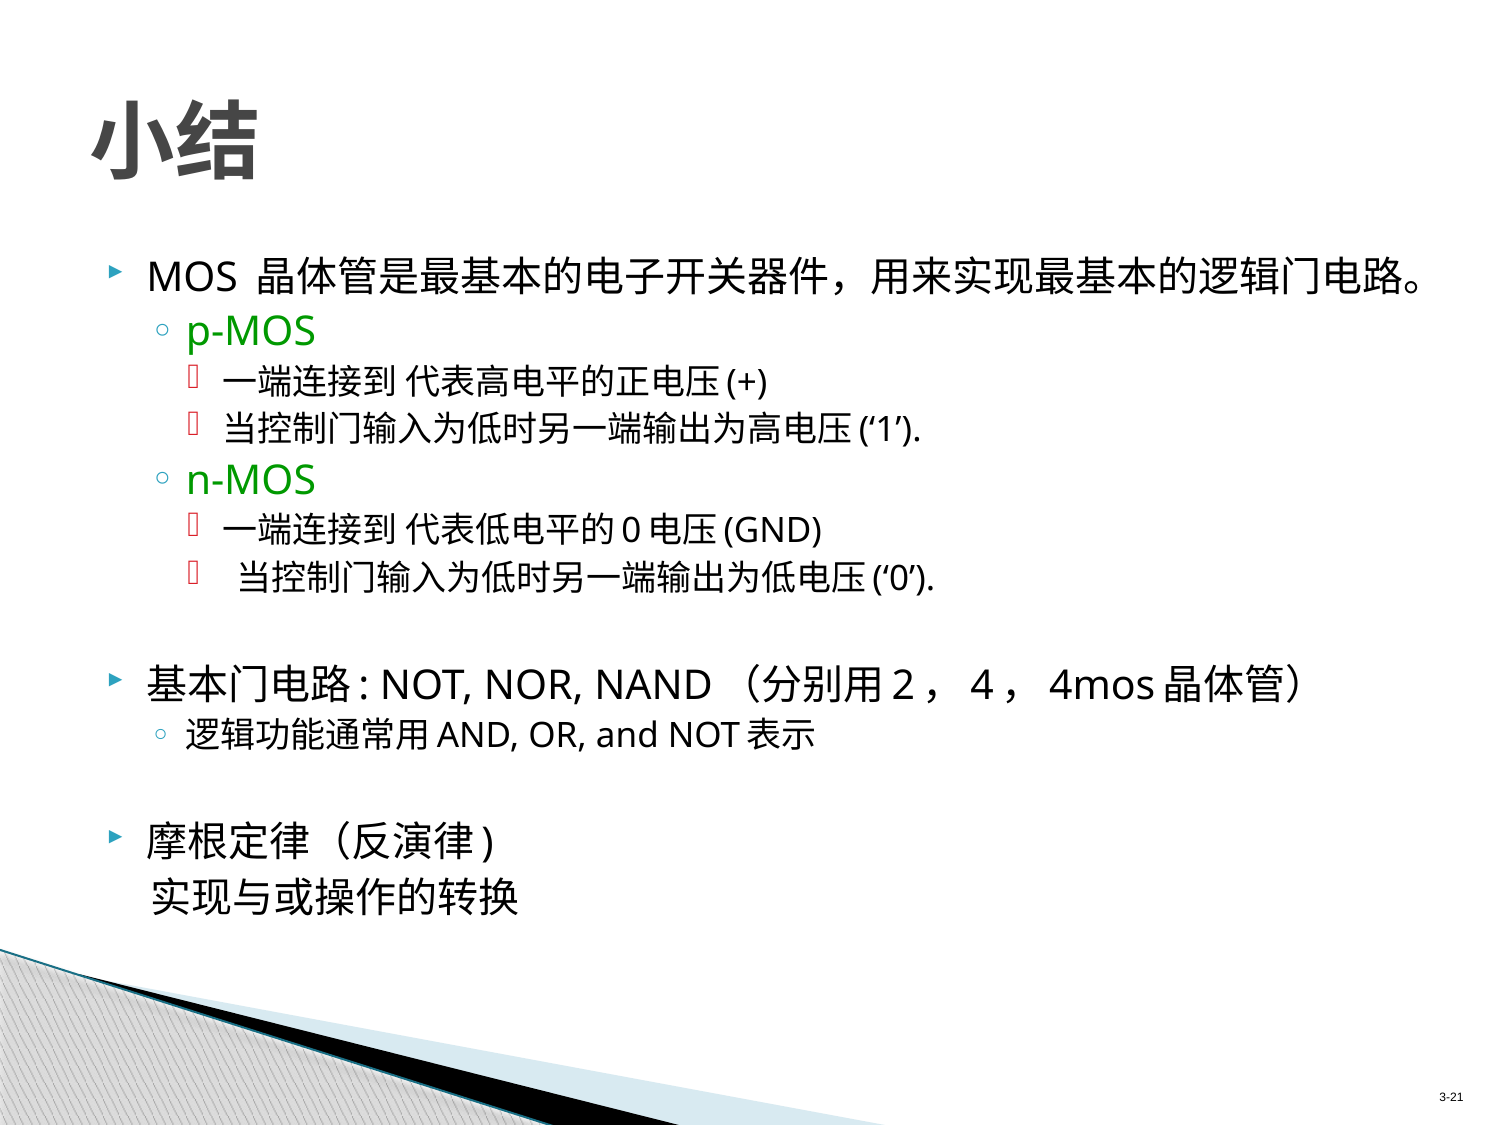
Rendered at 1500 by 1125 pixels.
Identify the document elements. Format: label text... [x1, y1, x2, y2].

slide_number 3- [1418, 1051, 1479, 1112]
list MOS 晶体管是最基本的电子开关器件，用来实现最基本的逻辑门电路。 p-MOS 一端连接到 代表高电平的正电压(+) 当控制门输入为低时另一端输出为高电压(‘1’). n-MOS 一端连接到 代表低电平的0电压(GND) 当控制门输入为低时另一端输出为低电压(‘0’). 基本门电路: NOT, NOR, NAND（分别用2，4，4mos晶体管） 逻辑功能通常用AND, OR, and NOT表示 摩根定律（反演律) 实现与或操作的转换 [75, 243, 1425, 986]
title 小结 [75, 45, 1425, 233]
